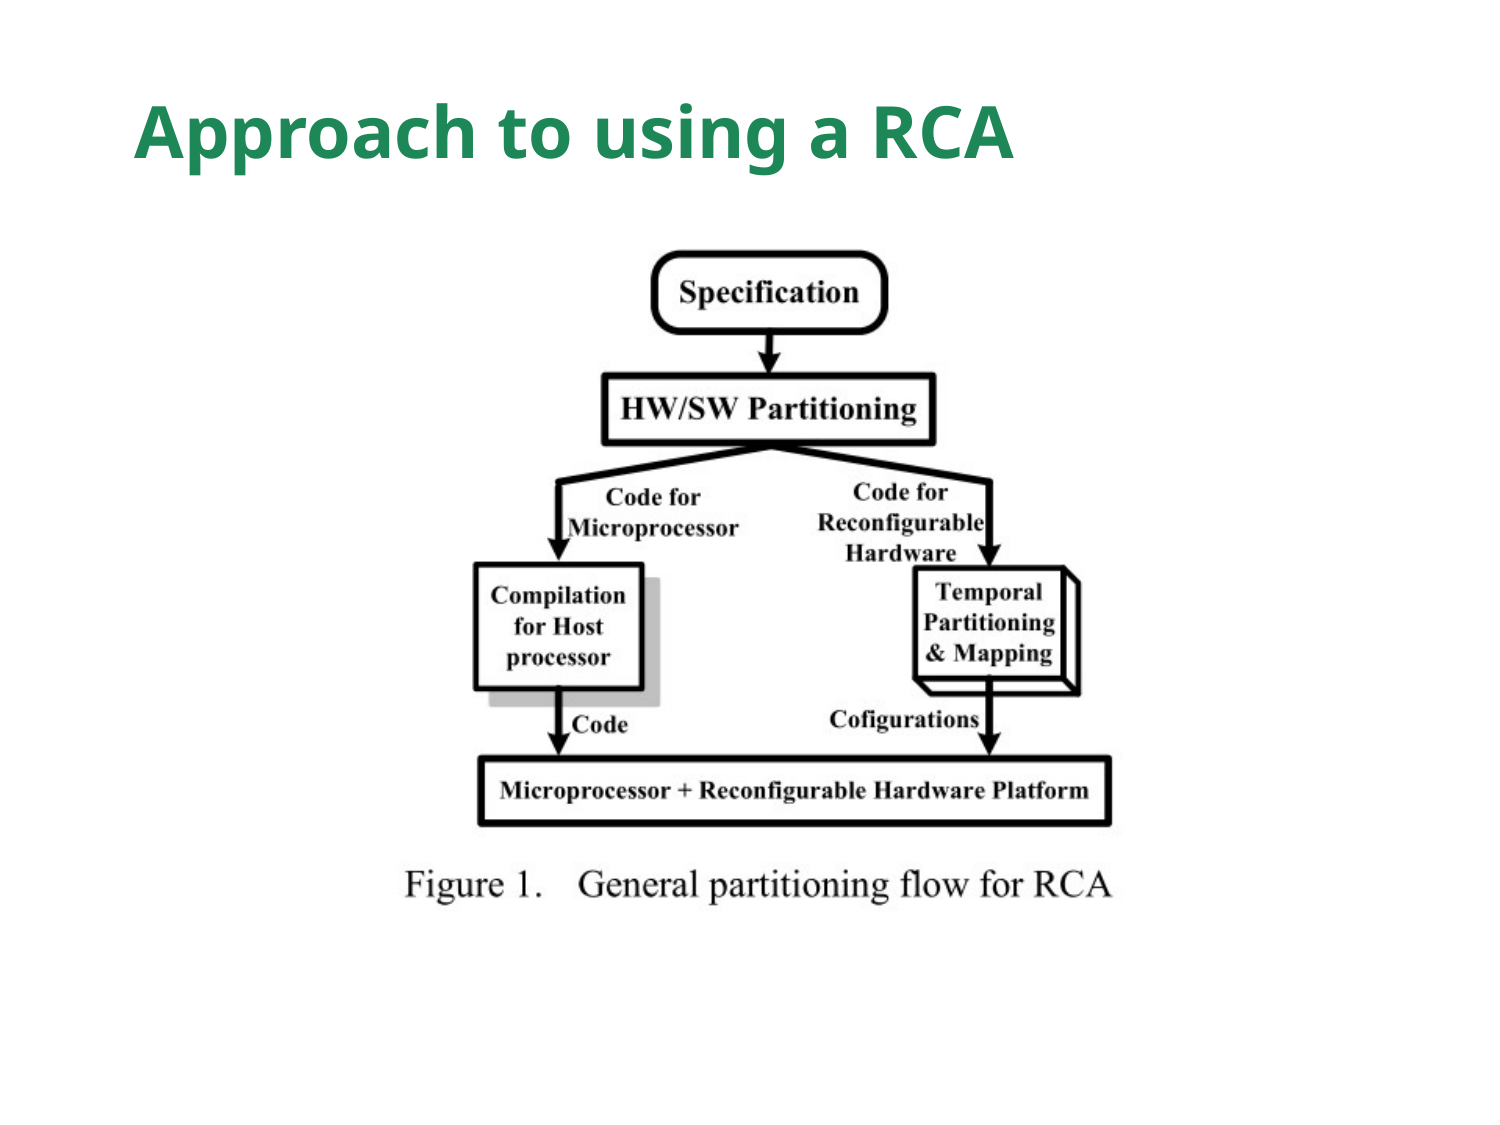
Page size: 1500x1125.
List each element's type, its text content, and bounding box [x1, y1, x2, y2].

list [360, 187, 1142, 929]
title Approach to using a RCA [119, 73, 1383, 188]
